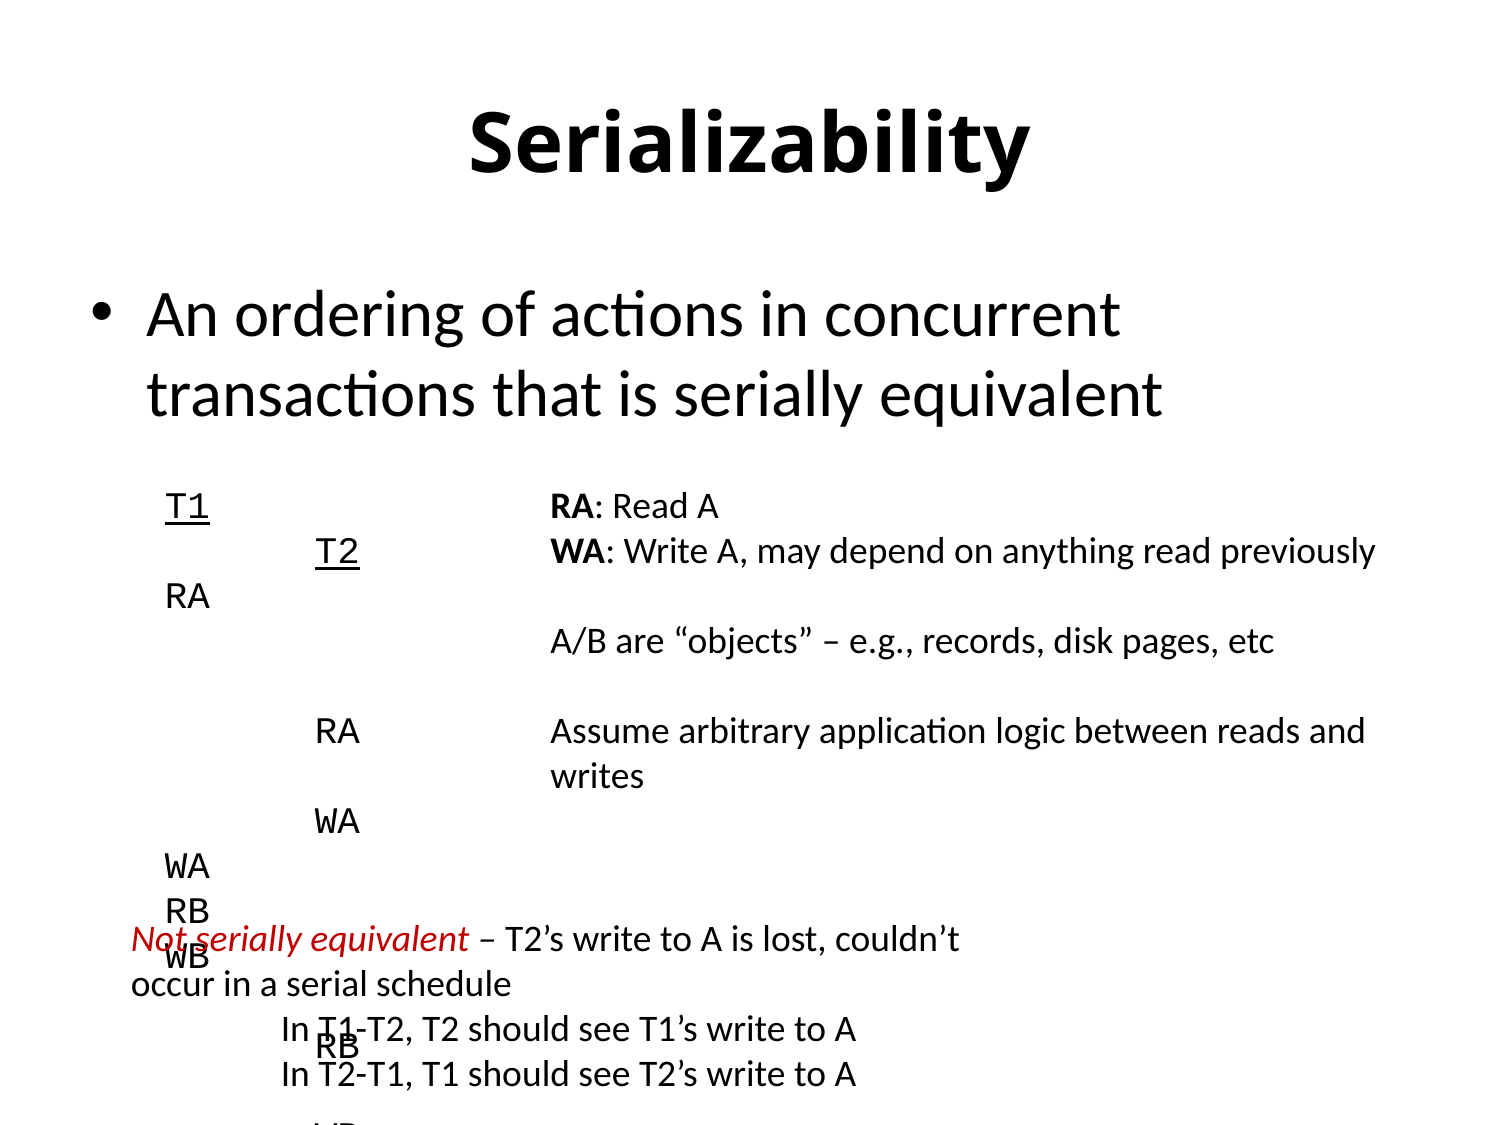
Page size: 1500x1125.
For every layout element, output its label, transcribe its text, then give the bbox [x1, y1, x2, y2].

text_box RA: Read A WA: Write A, may depend on anything read previously A/B are “objects” – e.g., records, disk pages, etc Assume arbitrary application logic between reads and writes [535, 474, 1466, 849]
title Serializability [75, 45, 1425, 233]
list An ordering of actions in concurrent transactions that is serially equivalent [75, 262, 1425, 1005]
text_box Not serially equivalent – T2’s write to A is lost, couldn’t occur in a serial schedule In T1-T2, T2 should see T1’s write to A In T2-T1, T1 should see T2’s write to A [115, 906, 1059, 1102]
text_box T1 T2 RA RA WA WA RB WB RB WB [75, 474, 488, 1125]
